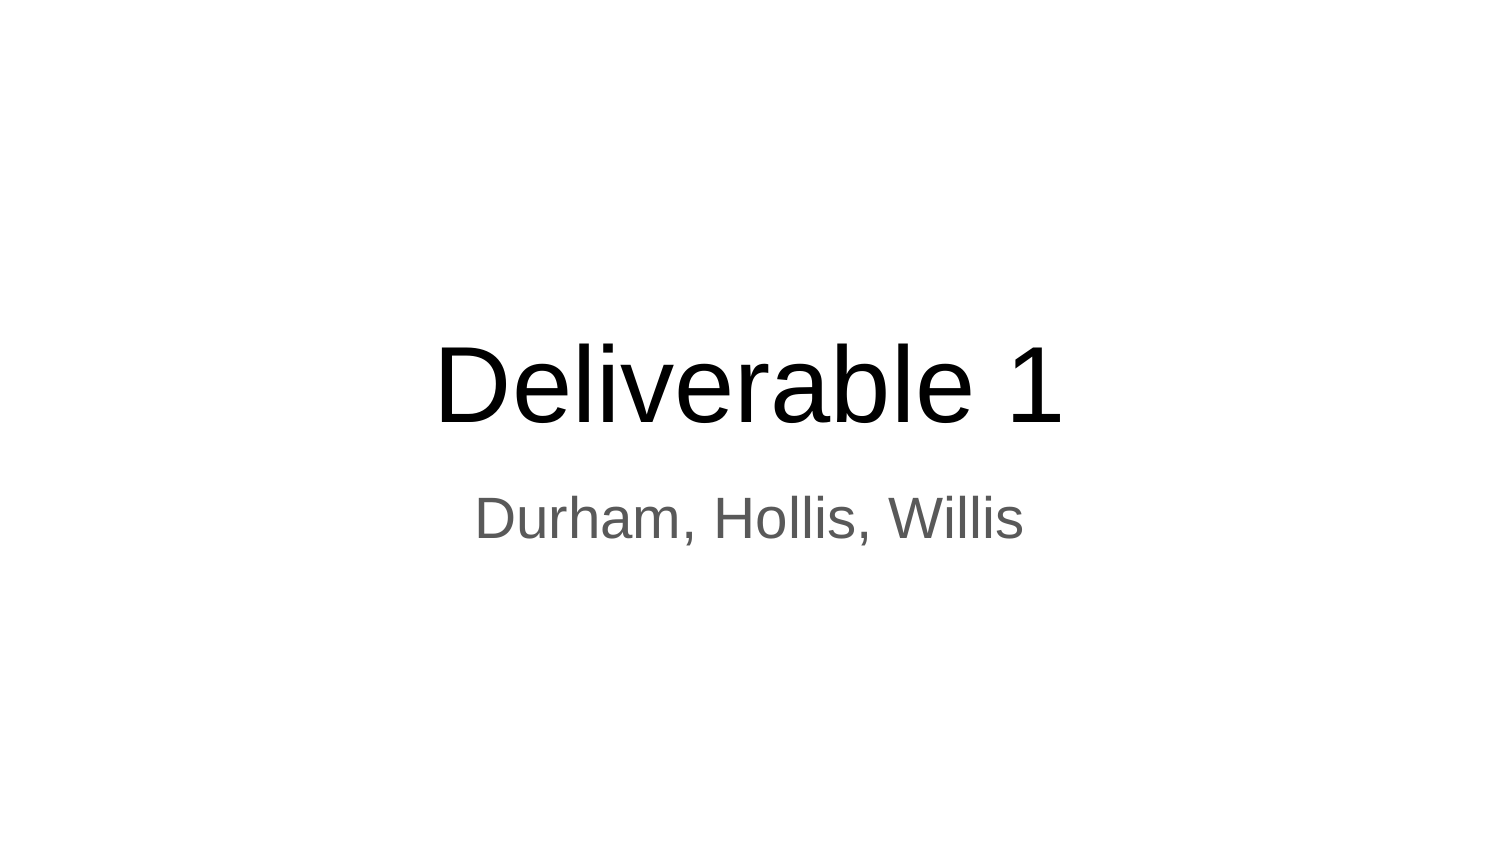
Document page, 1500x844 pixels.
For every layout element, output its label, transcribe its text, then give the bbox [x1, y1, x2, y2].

subtitle Durham, Hollis, Willis [51, 464, 1449, 595]
title Deliverable 1 [51, 122, 1449, 459]
